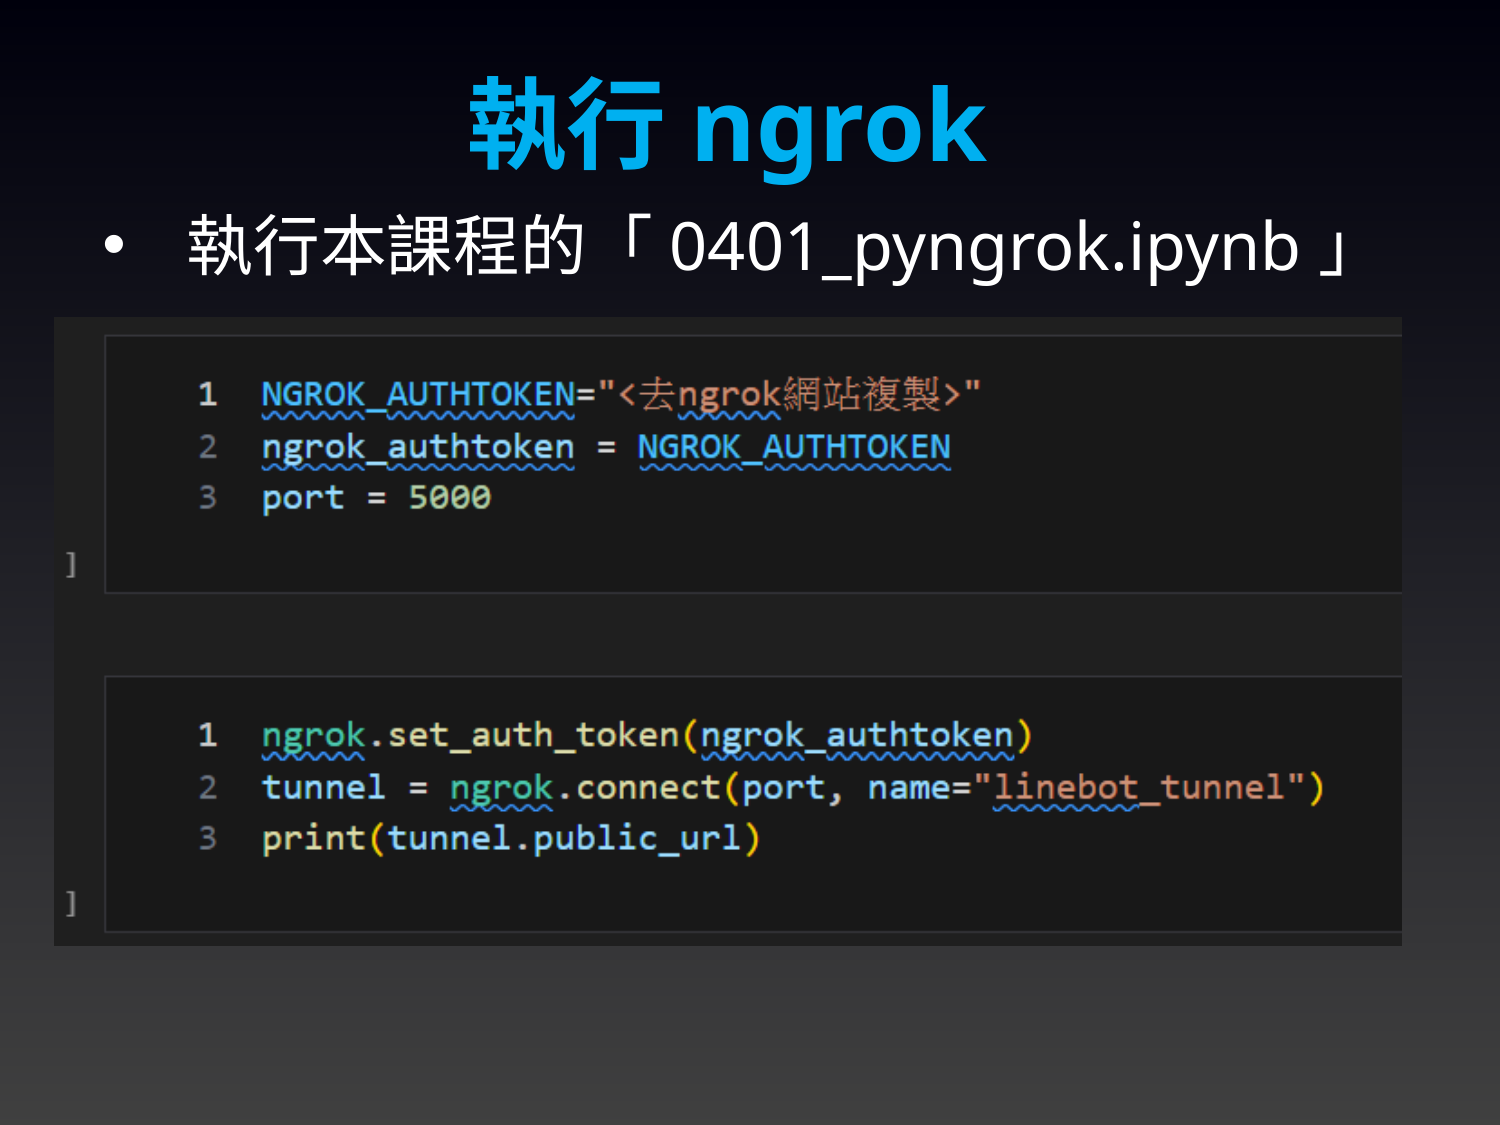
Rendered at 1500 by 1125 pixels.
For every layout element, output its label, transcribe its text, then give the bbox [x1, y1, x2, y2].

text_box 執行本課程的「0401_pyngrok.ipynb」 [87, 196, 1413, 292]
text_box 執行ngrok [452, 33, 1381, 196]
picture [53, 317, 1402, 946]
